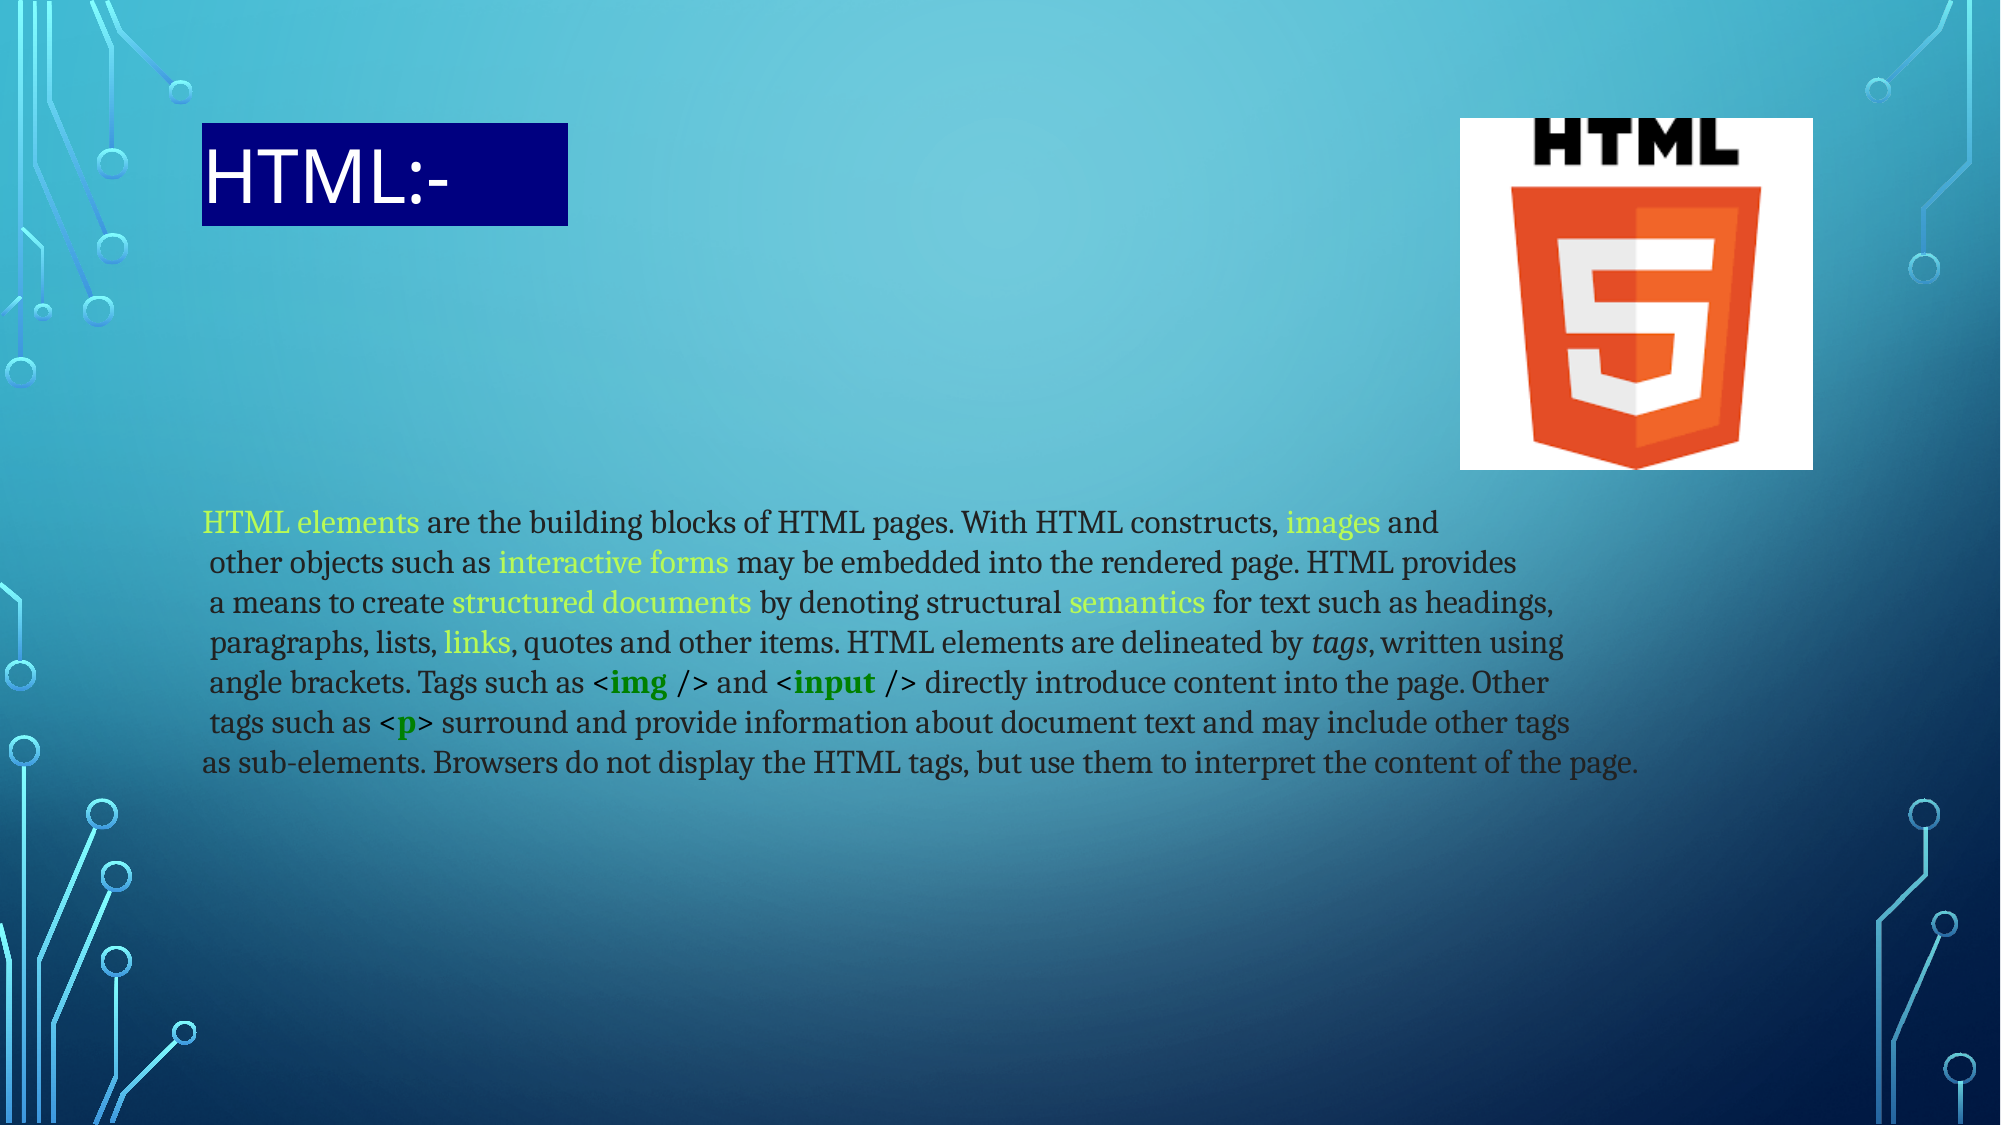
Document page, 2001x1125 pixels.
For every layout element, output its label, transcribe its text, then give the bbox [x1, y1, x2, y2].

picture [1460, 118, 1813, 471]
title Html:- [187, 101, 1813, 258]
list HTML elements are the building blocks of HTML pages. With HTML constructs, images and other objects such as interactive forms may be embedded into the rendered page. HTML provides a means to create structured documents by denoting structural semantics for text such as headings, paragraphs, lists, links, quotes and other items. HTML elements are delineated by tags, written using angle brackets. Tags such as <img /> and <input /> directly introduce content into the page. Other tags such as <p> surround and provide information about document text and may include other tags as sub-elements. Browsers do not display the HTML tags, but use them to interpret the content of the page. [187, 313, 1749, 967]
